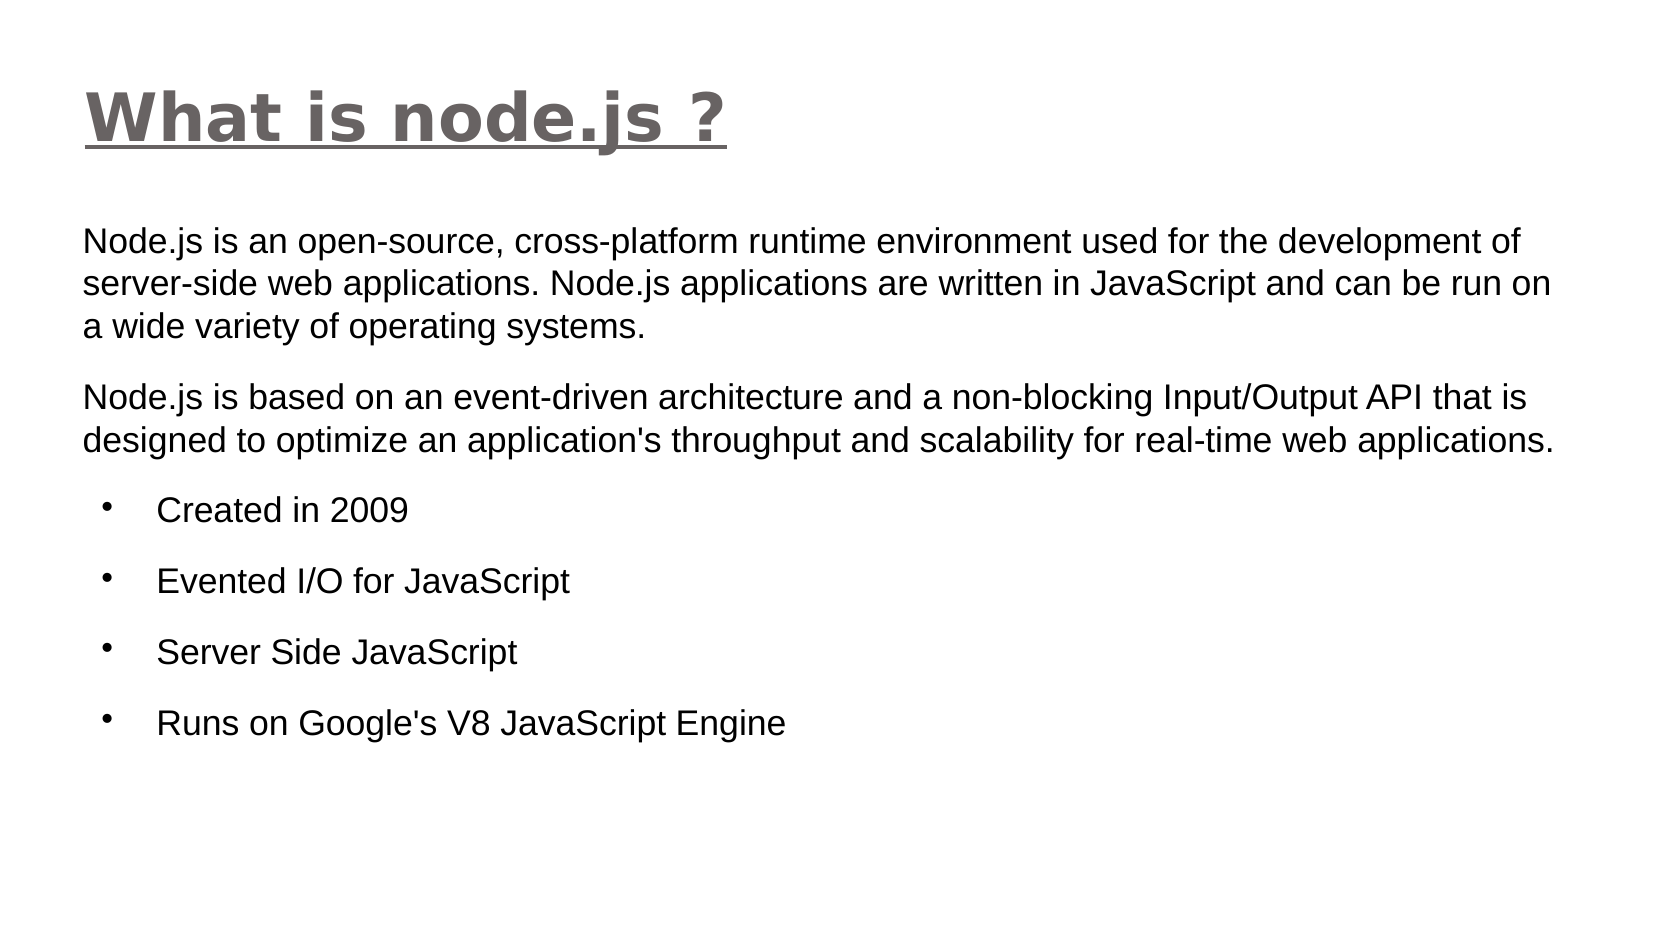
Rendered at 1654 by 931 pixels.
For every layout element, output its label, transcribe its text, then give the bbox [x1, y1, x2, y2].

text_box Node.js is an open-source, cross-platform runtime environment used for the development of server-side web applications. Node.js applications are written in JavaScript and can be run on a wide variety of operating systems. Node.js is based on an event-driven architecture and a non-blocking Input/Output API that is designed to optimize an application's throughput and scalability for real-time web applications. Created in 2009 Evented I/O for JavaScript Server Side JavaScript Runs on Google's V8 JavaScript Engine [82, 217, 1571, 757]
text_box What is node.js ? [82, 37, 1571, 192]
